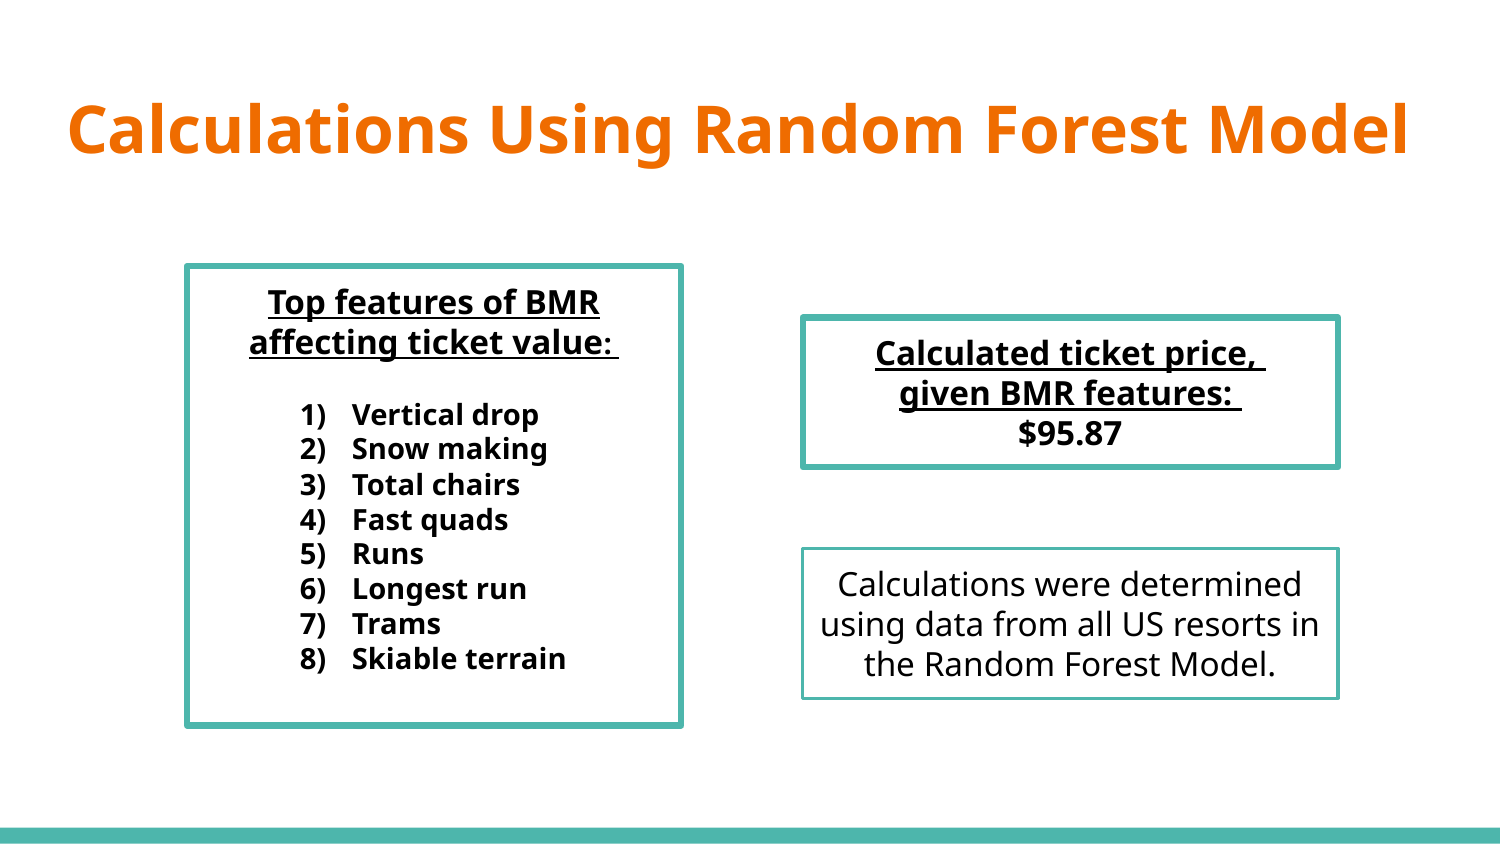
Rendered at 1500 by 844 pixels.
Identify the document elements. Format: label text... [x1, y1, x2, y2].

text_box Calculated ticket price, given BMR features: $95.87 [802, 317, 1338, 468]
title Calculations Using Random Forest Model [51, 72, 1449, 189]
text_box Calculations were determined using data from all US resorts in the Random Forest Model. [802, 548, 1338, 699]
text_box Top features of BMR affecting ticket value: Vertical drop Snow making Total chairs Fast quads Runs Longest run Trams Skiable terrain [186, 266, 682, 726]
